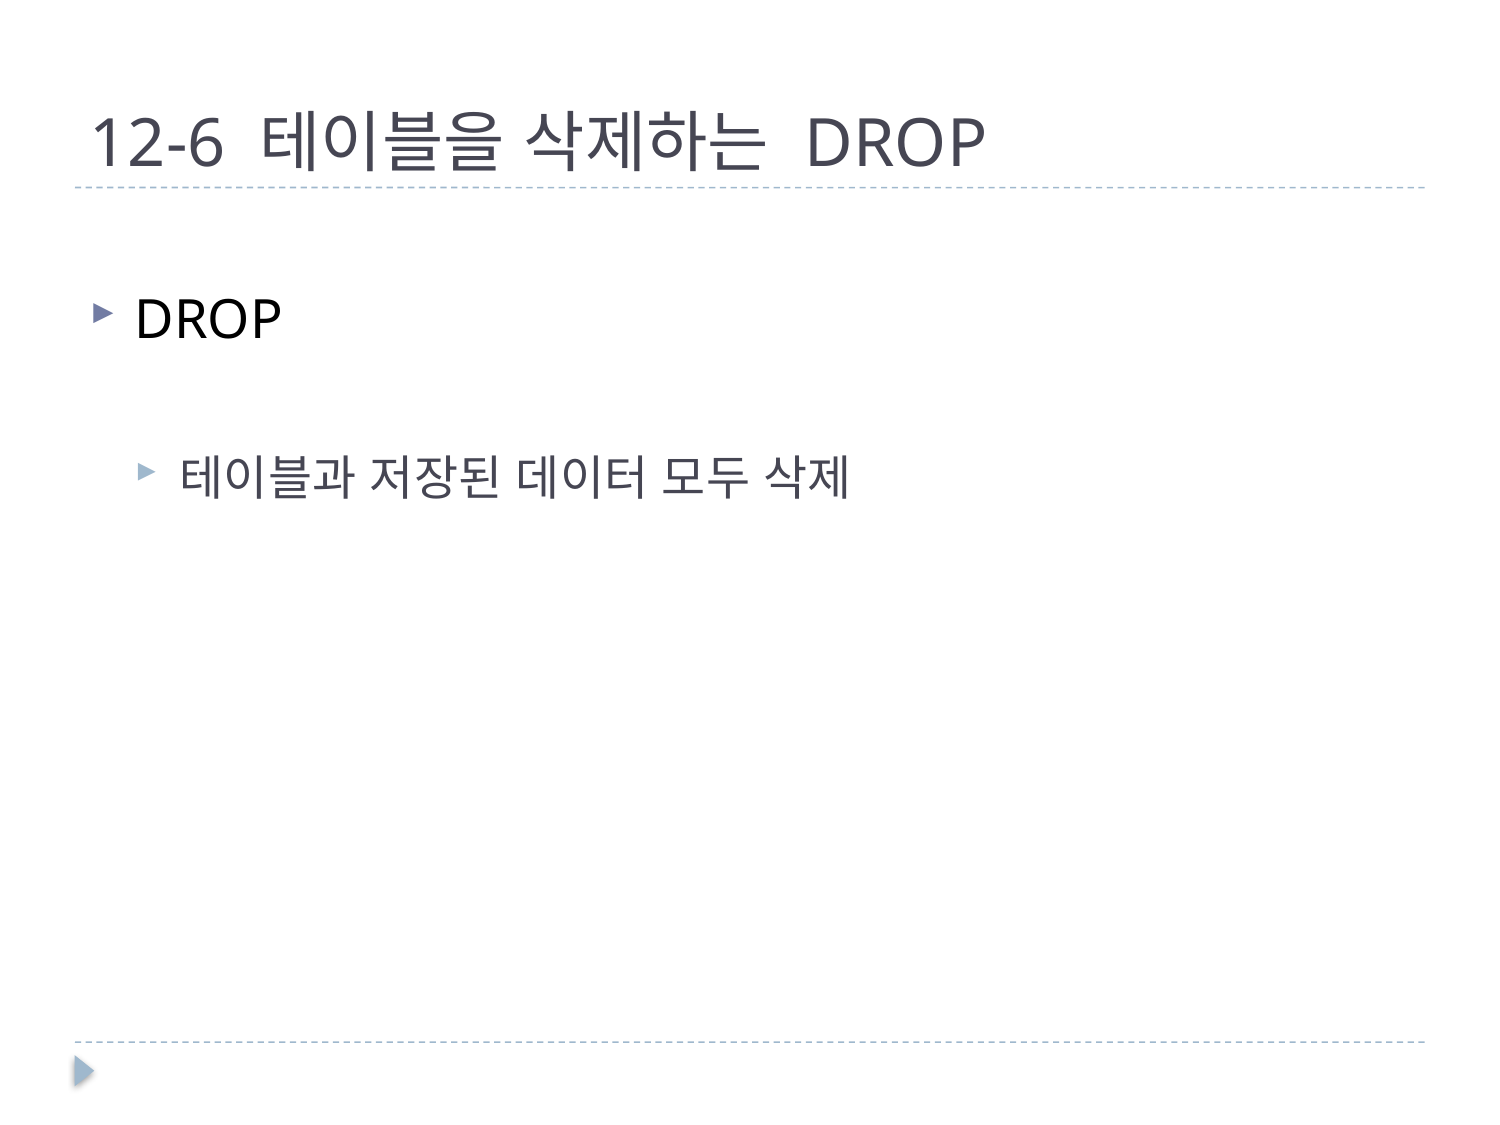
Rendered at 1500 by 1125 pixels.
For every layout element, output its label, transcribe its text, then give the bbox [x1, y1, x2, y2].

list DROP 테이블과 저장된 데이터 모두 삭제 [75, 200, 1425, 1010]
title 12-6 테이블을 삭제하는 DROP [75, 24, 1425, 188]
